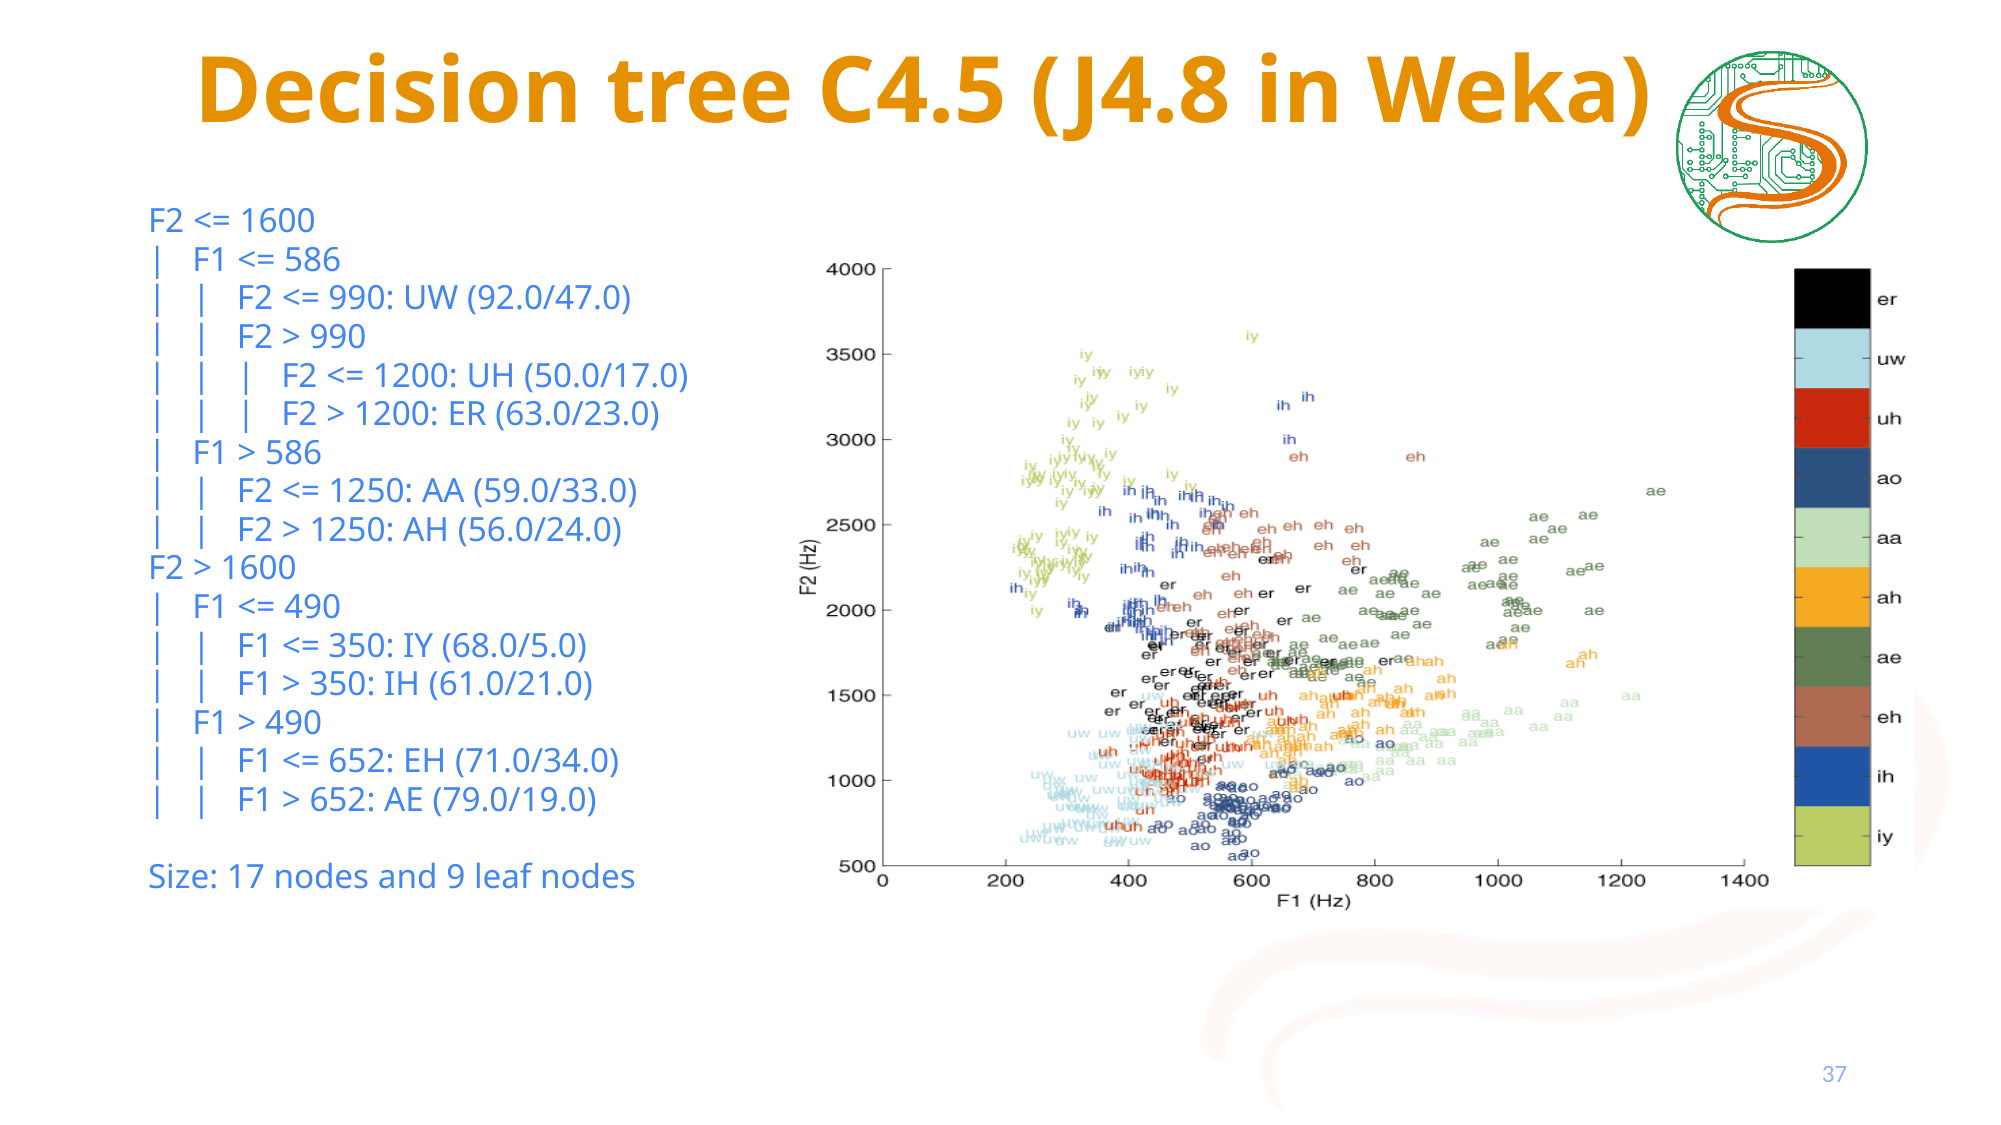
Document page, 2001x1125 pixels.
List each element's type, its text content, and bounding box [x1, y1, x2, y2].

text_box Decision tree C4.5 (J4.8 in Weka) [180, 36, 1680, 254]
slide_number 37 [1412, 1042, 1863, 1103]
picture [793, 15, 2001, 1125]
text_box F2 <= 1600 | F1 <= 586 | | F2 <= 990: UW (92.0/47.0) | | F2 > 990 | | | F2 <= 1200: UH (50.0/17.0) | | | F2 > 1200: ER (63.0/23.0) | F1 > 586 | | F2 <= 1250: AA (59.0/33.0) | | F2 > 1250: AH (56.0/24.0) F2 > 1600 | F1 <= 490 | | F1 <= 350: IY (68.0/5.0) | | F1 > 350: IH (61.0/21.0) | F1 > 490 | | F1 <= 652: EH (71.0/34.0) | | F1 > 652: AE (79.0/19.0) Size: 17 nodes and 9 leaf nodes [133, 200, 1117, 1050]
